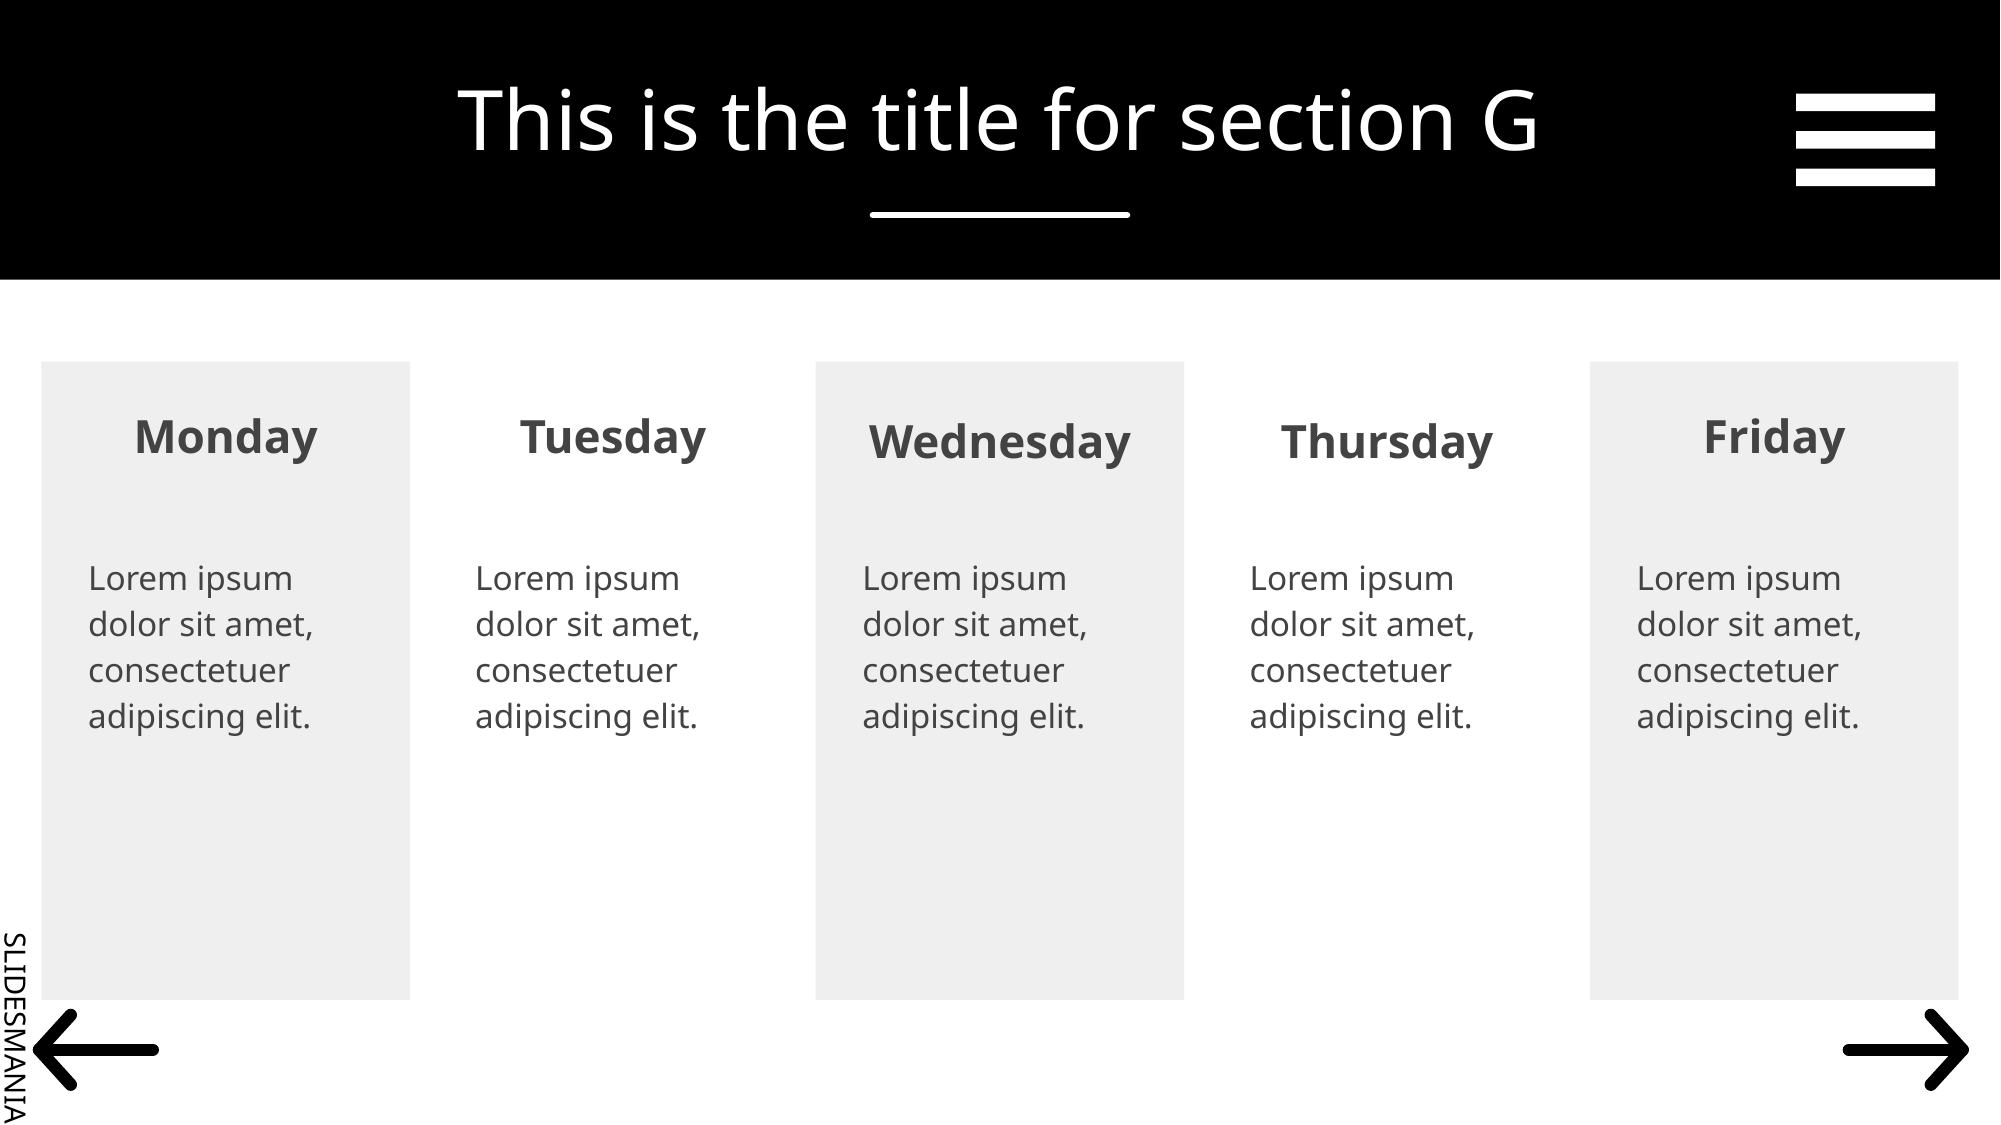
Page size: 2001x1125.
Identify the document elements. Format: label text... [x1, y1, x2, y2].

subtitle Friday [1610, 379, 1938, 480]
list Lorem ipsum dolor sit amet, consectetuer adipiscing elit. [1616, 531, 1945, 845]
list Lorem ipsum dolor sit amet, consectetuer adipiscing elit. [68, 531, 396, 845]
text_box [1804, 994, 2000, 1120]
text_box [0, 994, 202, 1120]
subtitle Monday [61, 379, 390, 480]
list Lorem ipsum dolor sit amet, consectetuer adipiscing elit. [455, 531, 783, 845]
list Lorem ipsum dolor sit amet, consectetuer adipiscing elit. [1229, 531, 1558, 845]
subtitle Tuesday [449, 379, 777, 480]
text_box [38, 1014, 153, 1085]
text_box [1848, 1014, 1963, 1085]
subtitle Thursday [1223, 384, 1551, 484]
list Lorem ipsum dolor sit amet, consectetuer adipiscing elit. [842, 531, 1171, 845]
title This is the title for section G [68, 47, 1728, 173]
subtitle Wednesday [836, 384, 1164, 484]
text_box [1728, 0, 2000, 272]
